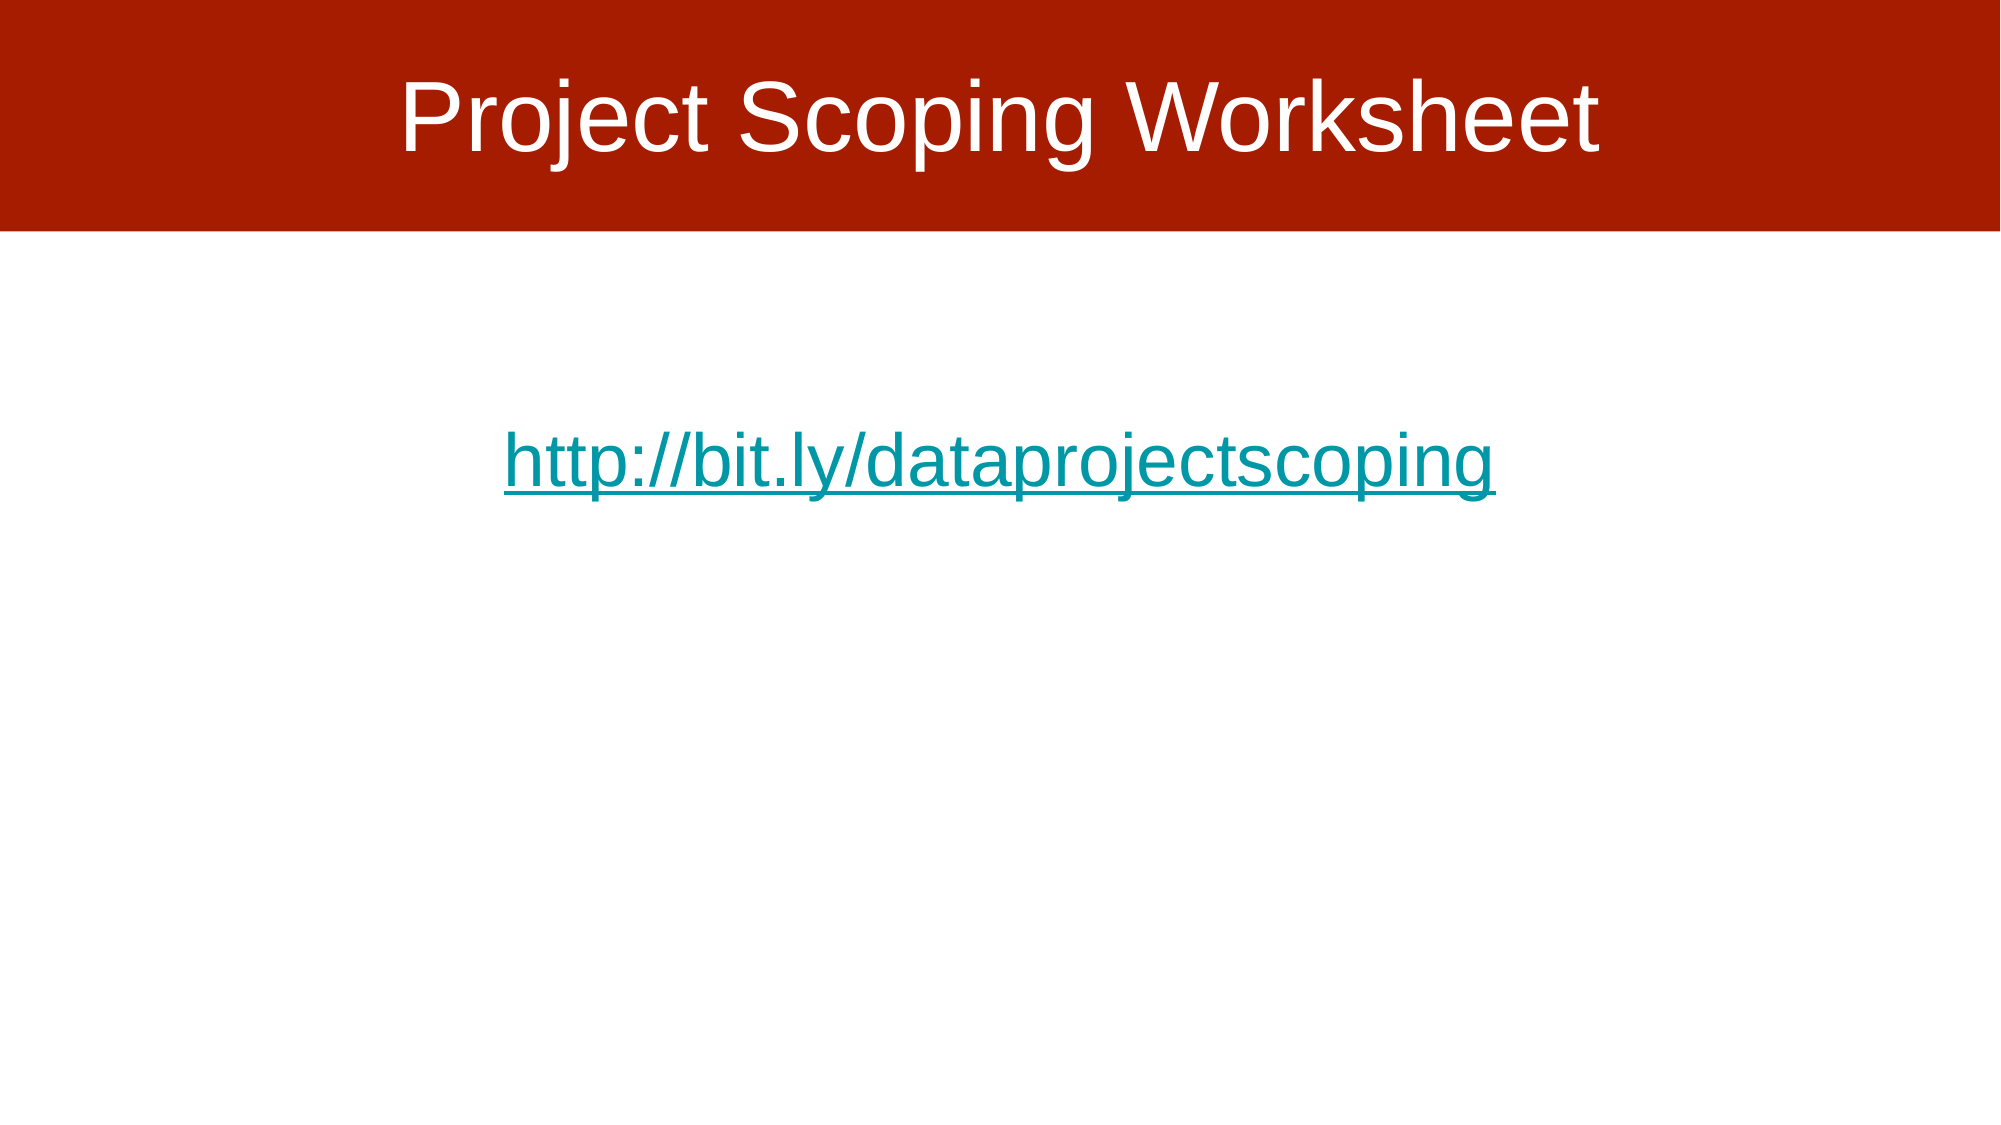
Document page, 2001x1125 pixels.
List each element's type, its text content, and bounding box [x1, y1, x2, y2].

title Project Scoping Worksheet [68, 0, 1932, 223]
list http://bit.ly/dataprojectscoping [68, 378, 1932, 1000]
